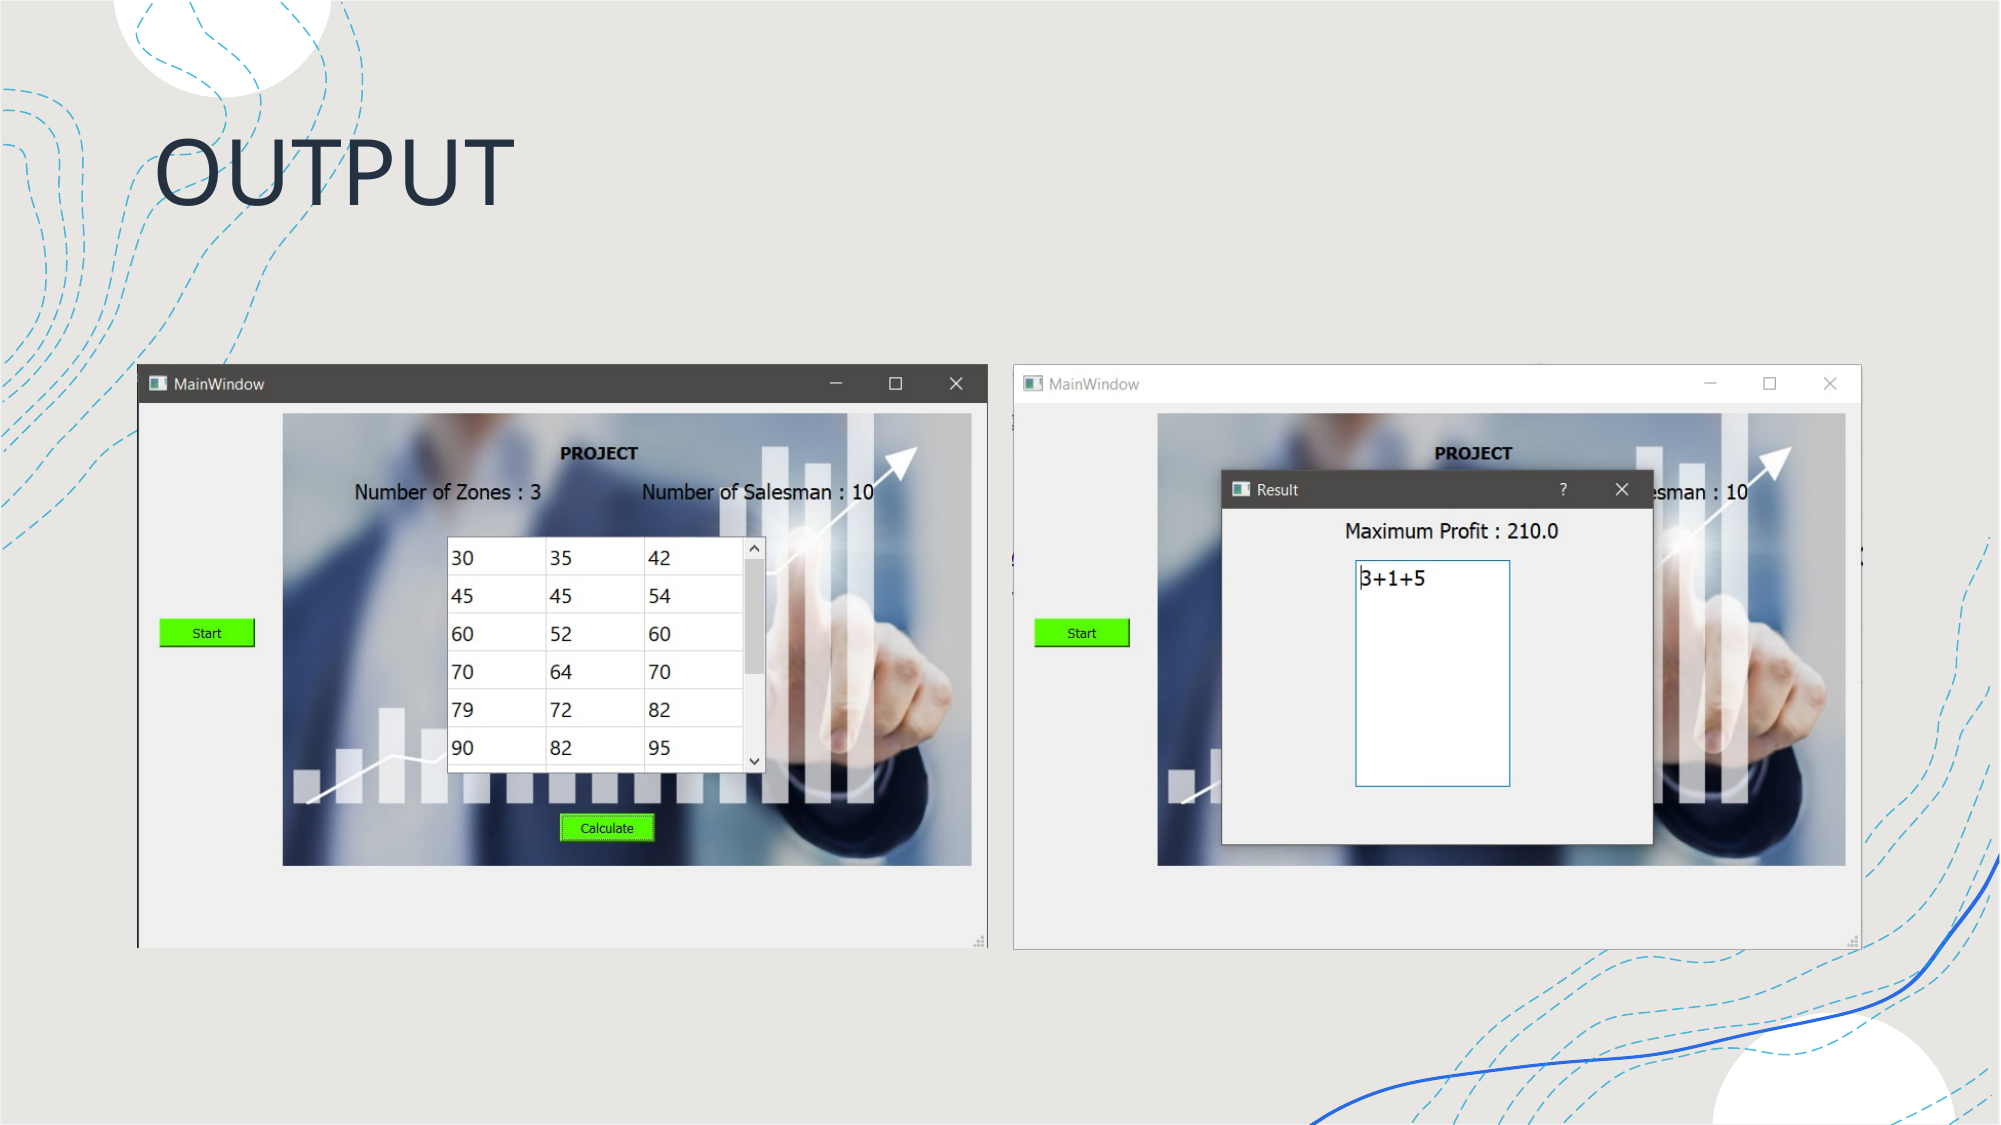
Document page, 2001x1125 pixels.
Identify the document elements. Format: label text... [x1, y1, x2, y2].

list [137, 364, 988, 949]
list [1012, 363, 1863, 950]
title OUTPUT [137, 59, 1863, 278]
